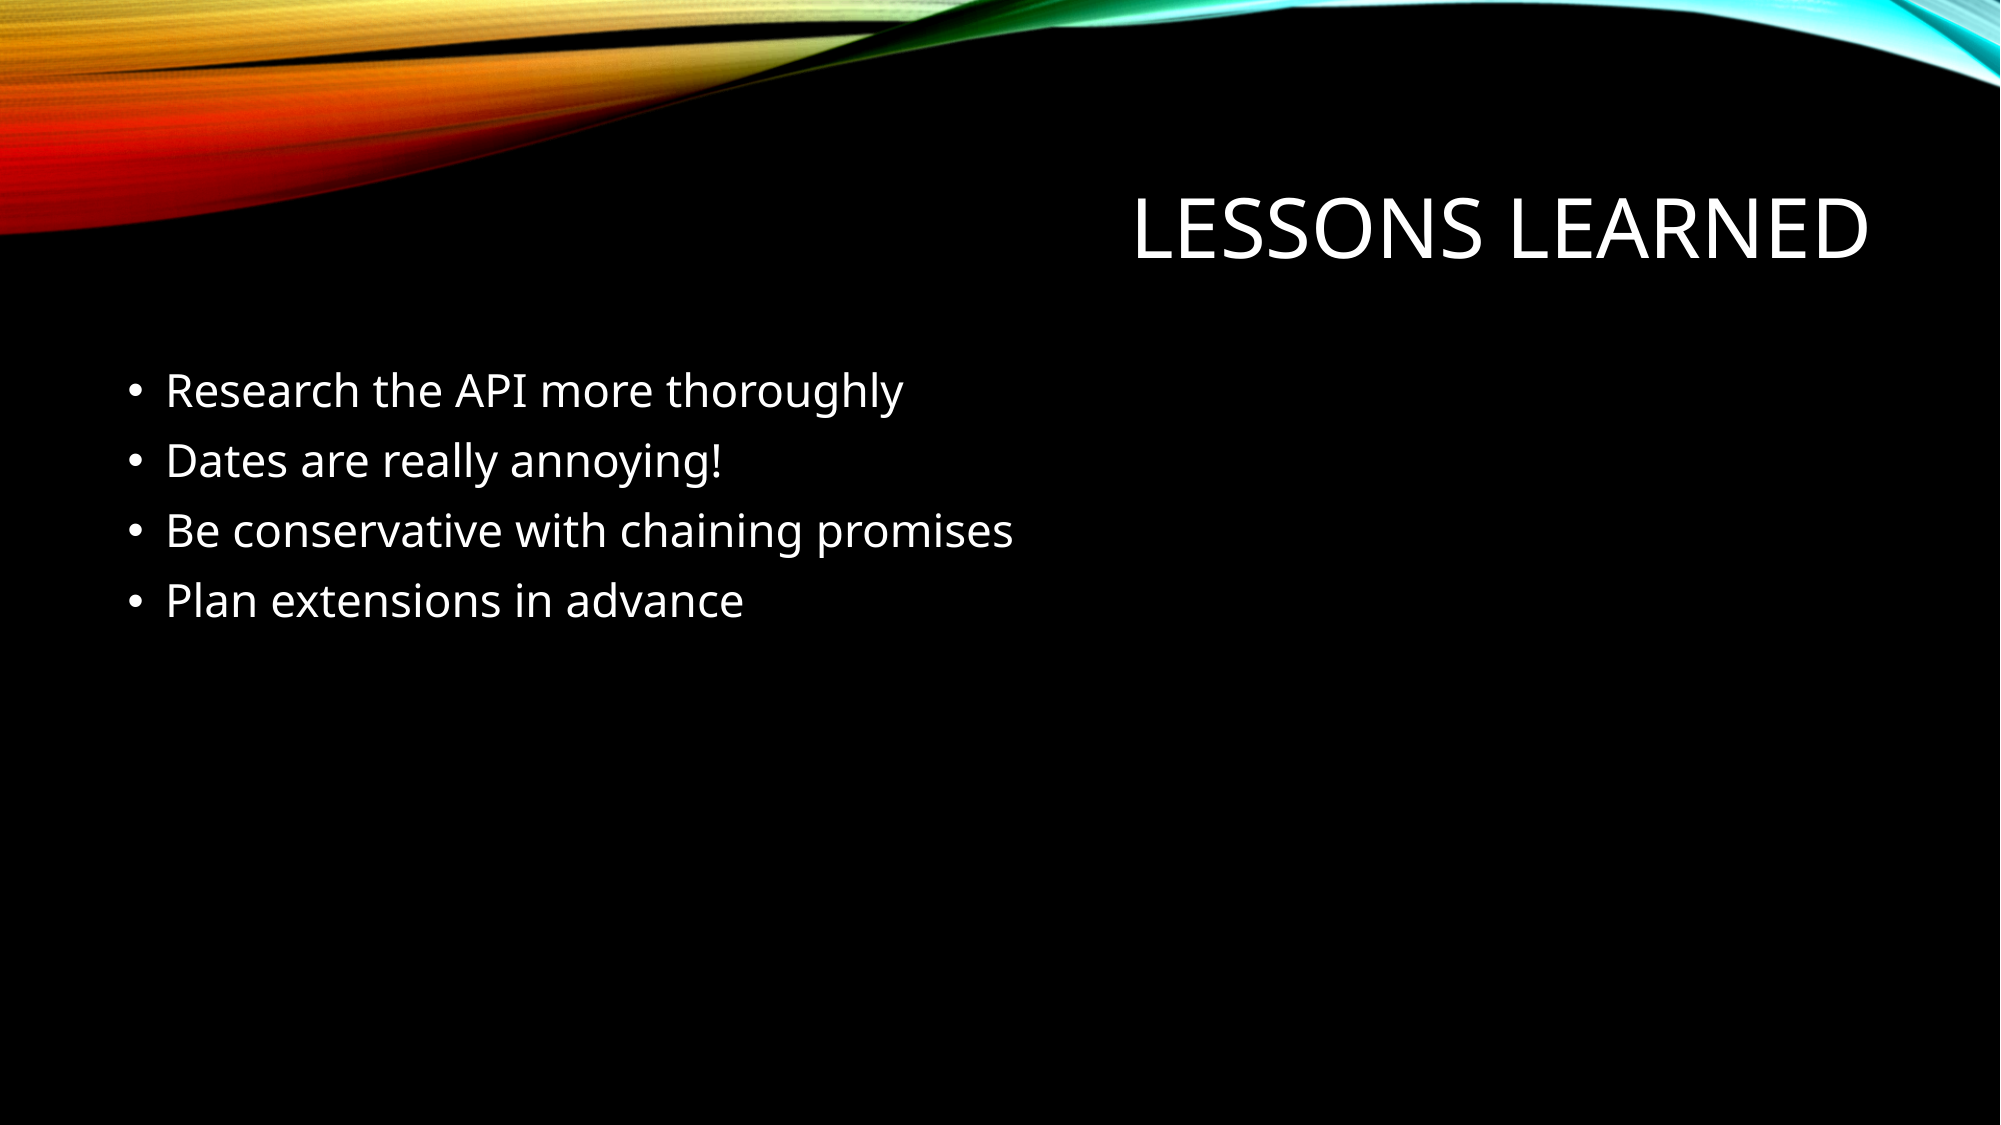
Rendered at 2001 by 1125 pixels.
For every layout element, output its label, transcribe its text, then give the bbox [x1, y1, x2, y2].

list Research the API more thoroughly Dates are really annoying! Be conservative with chaining promises Plan extensions in advance [112, 360, 1888, 1021]
picture [0, 0, 2000, 237]
title Lessons Learned [474, 125, 1888, 338]
